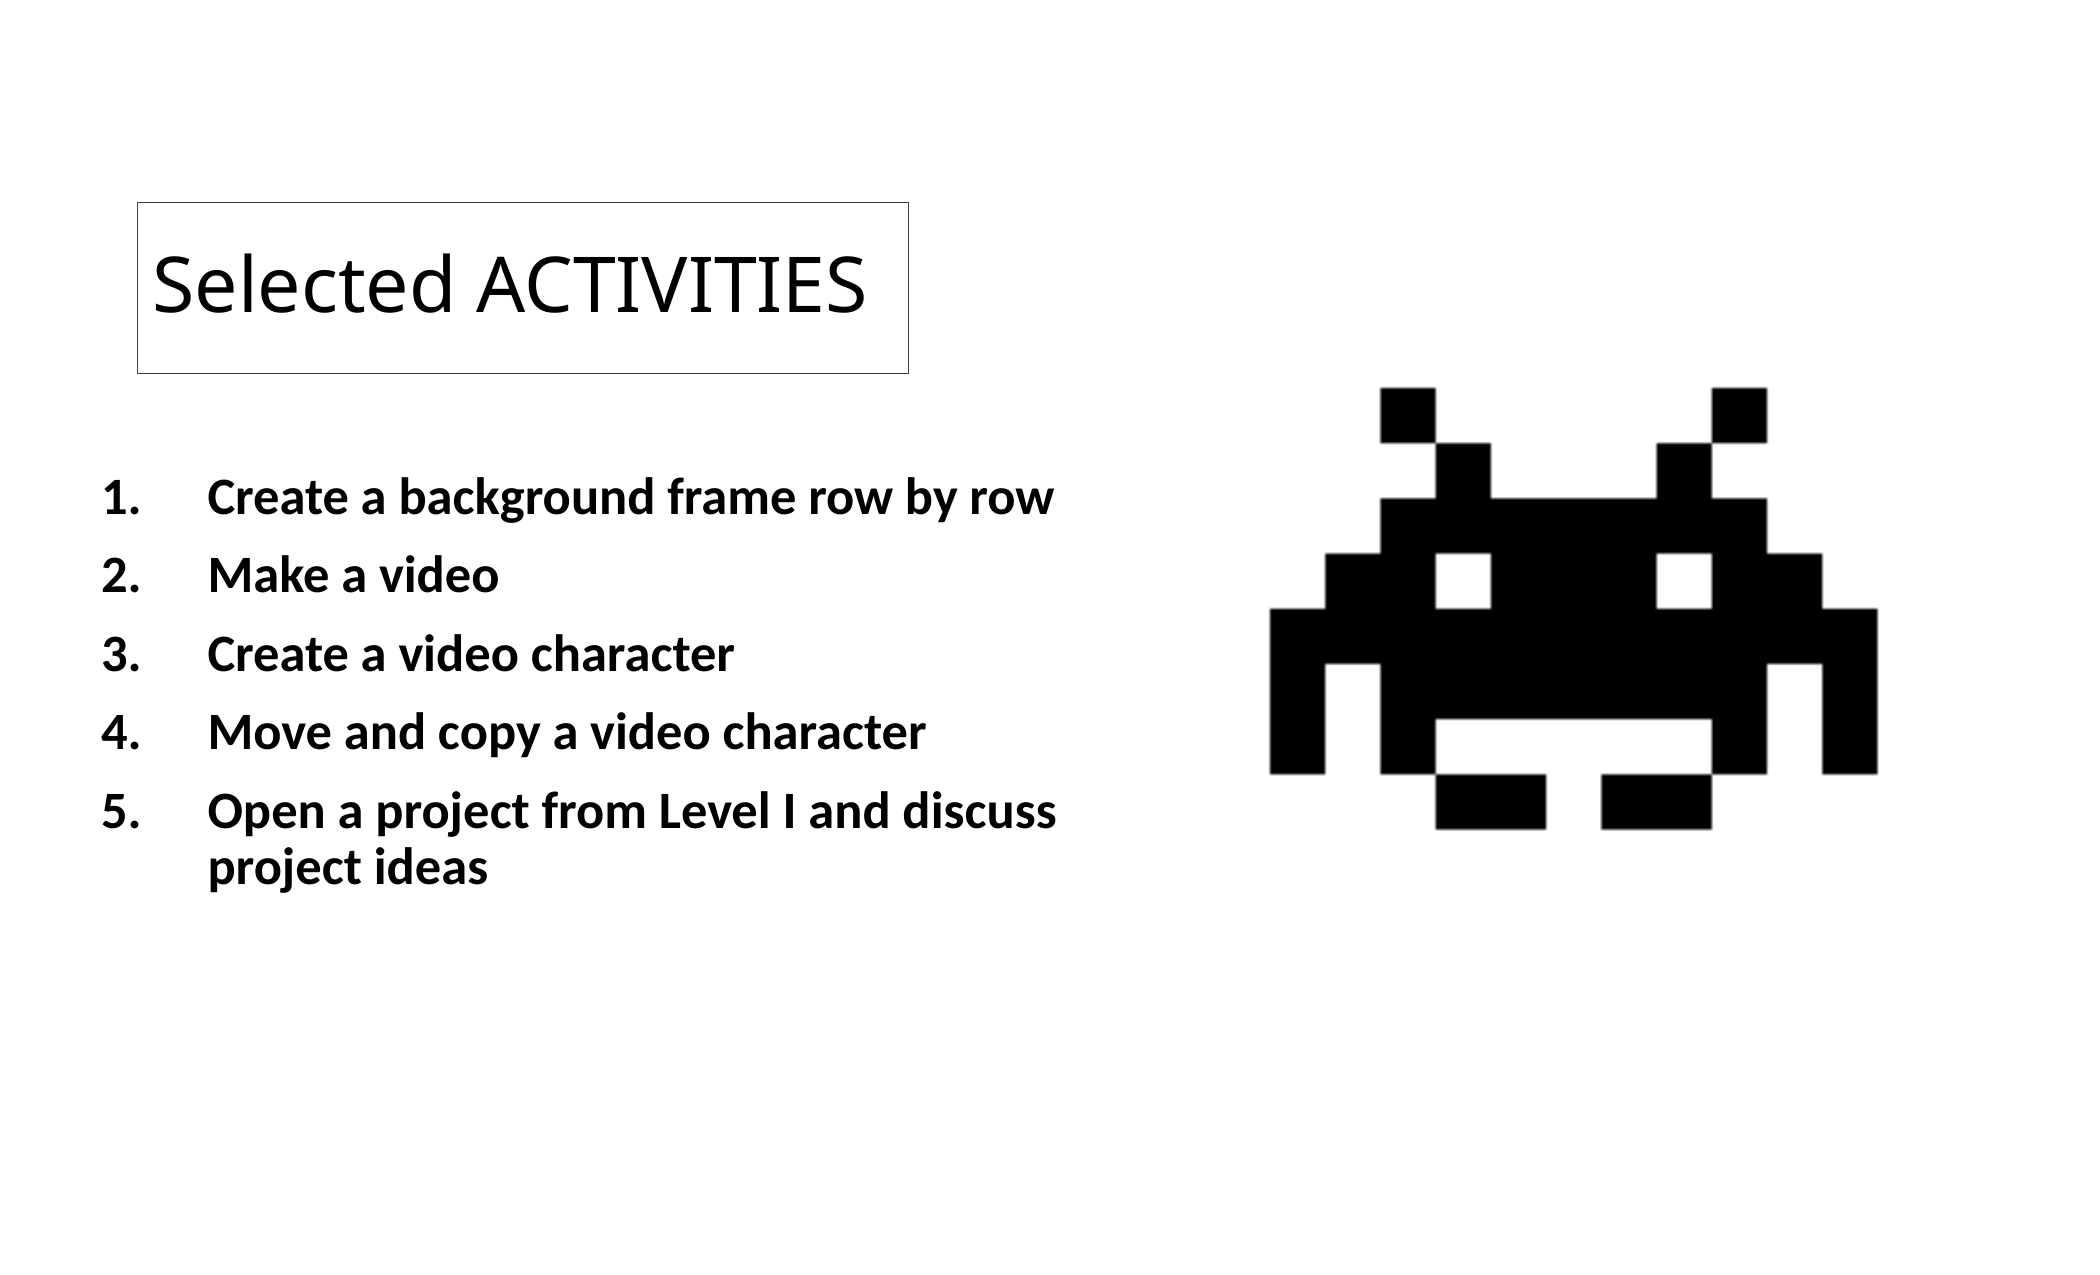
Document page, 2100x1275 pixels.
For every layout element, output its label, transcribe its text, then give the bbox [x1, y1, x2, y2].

list Create a background frame row by row Make a video Create a video character Move and copy a video character Open a project from Level I and discuss project ideas [63, 461, 1133, 1098]
title Selected ACTIVITIES [137, 202, 909, 374]
picture [1216, 334, 1934, 886]
